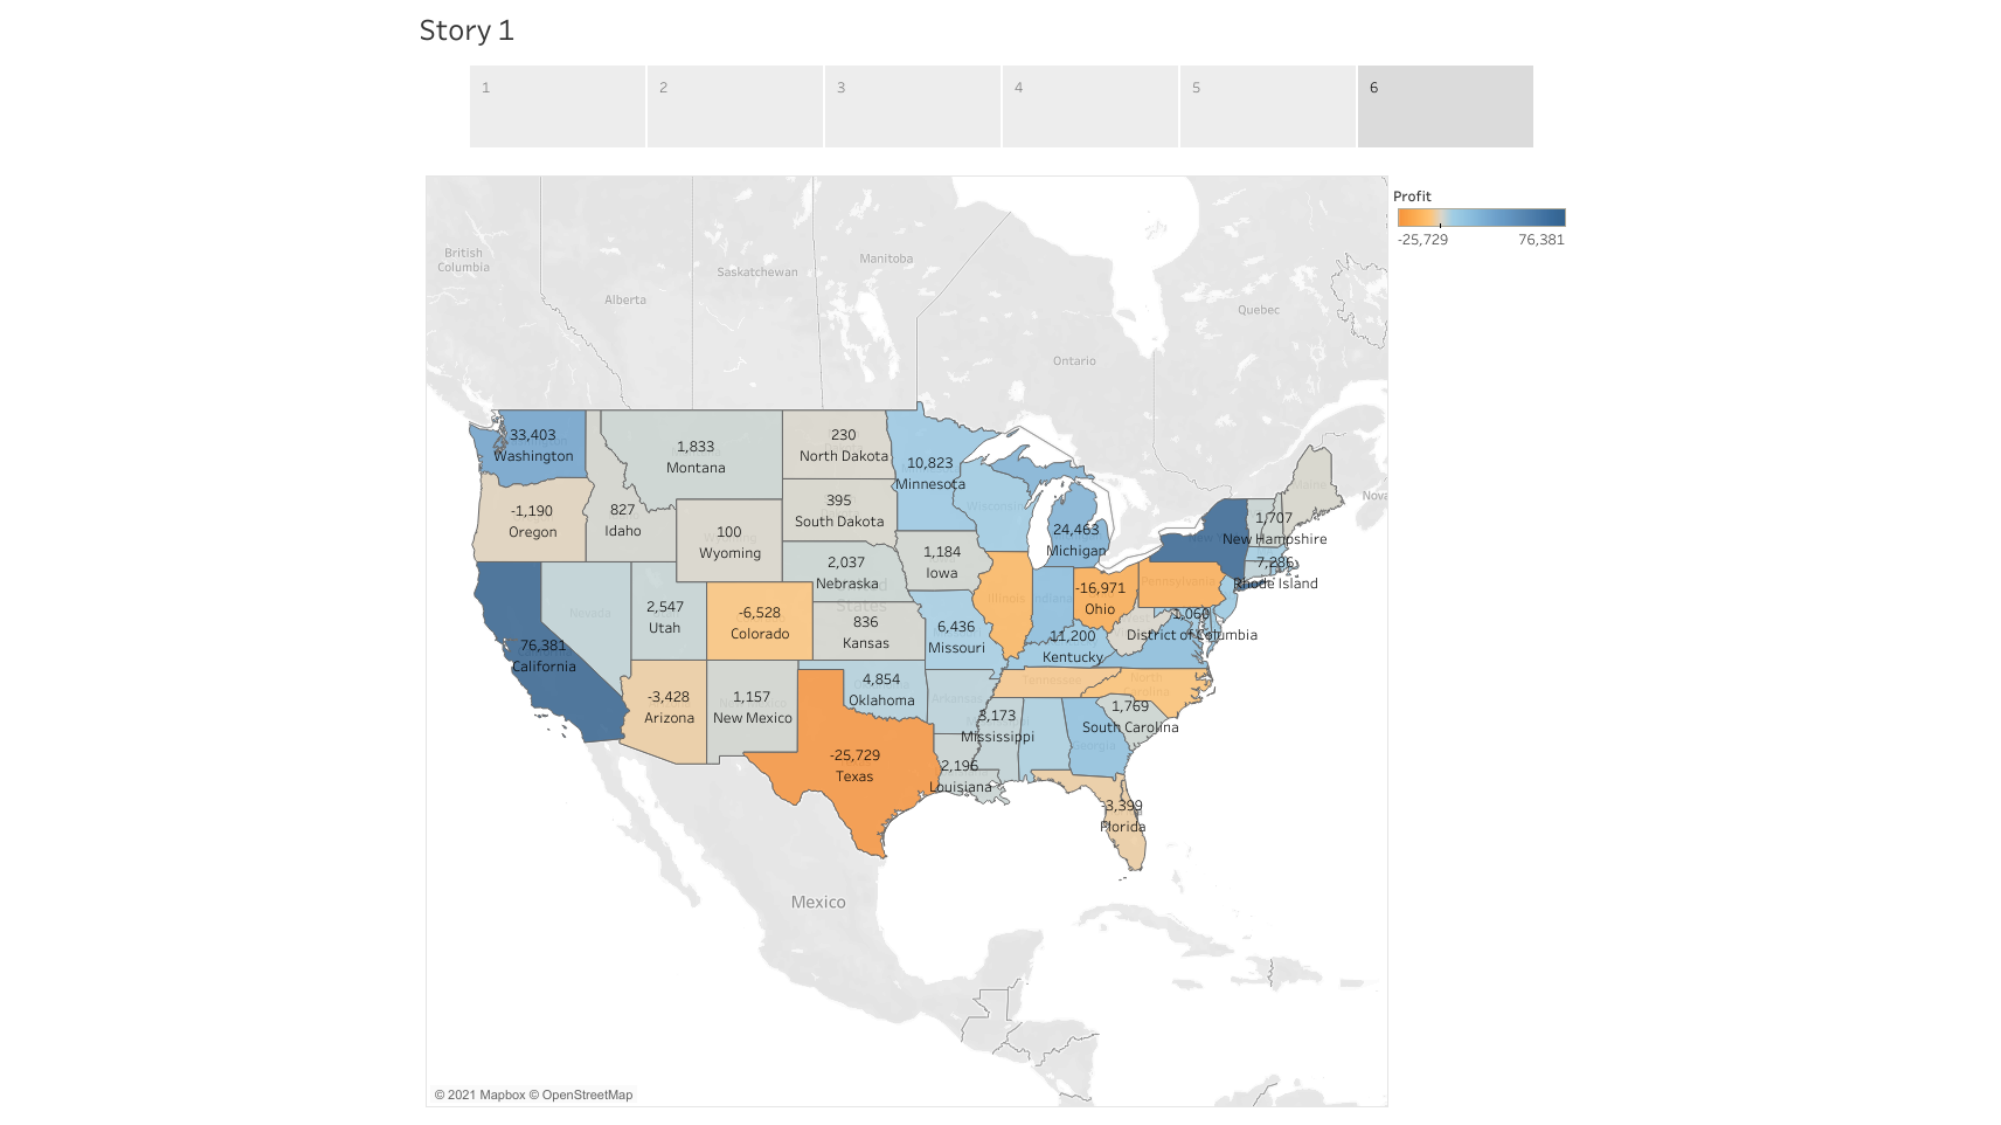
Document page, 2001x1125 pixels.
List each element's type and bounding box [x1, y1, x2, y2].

picture [407, 0, 1593, 1125]
